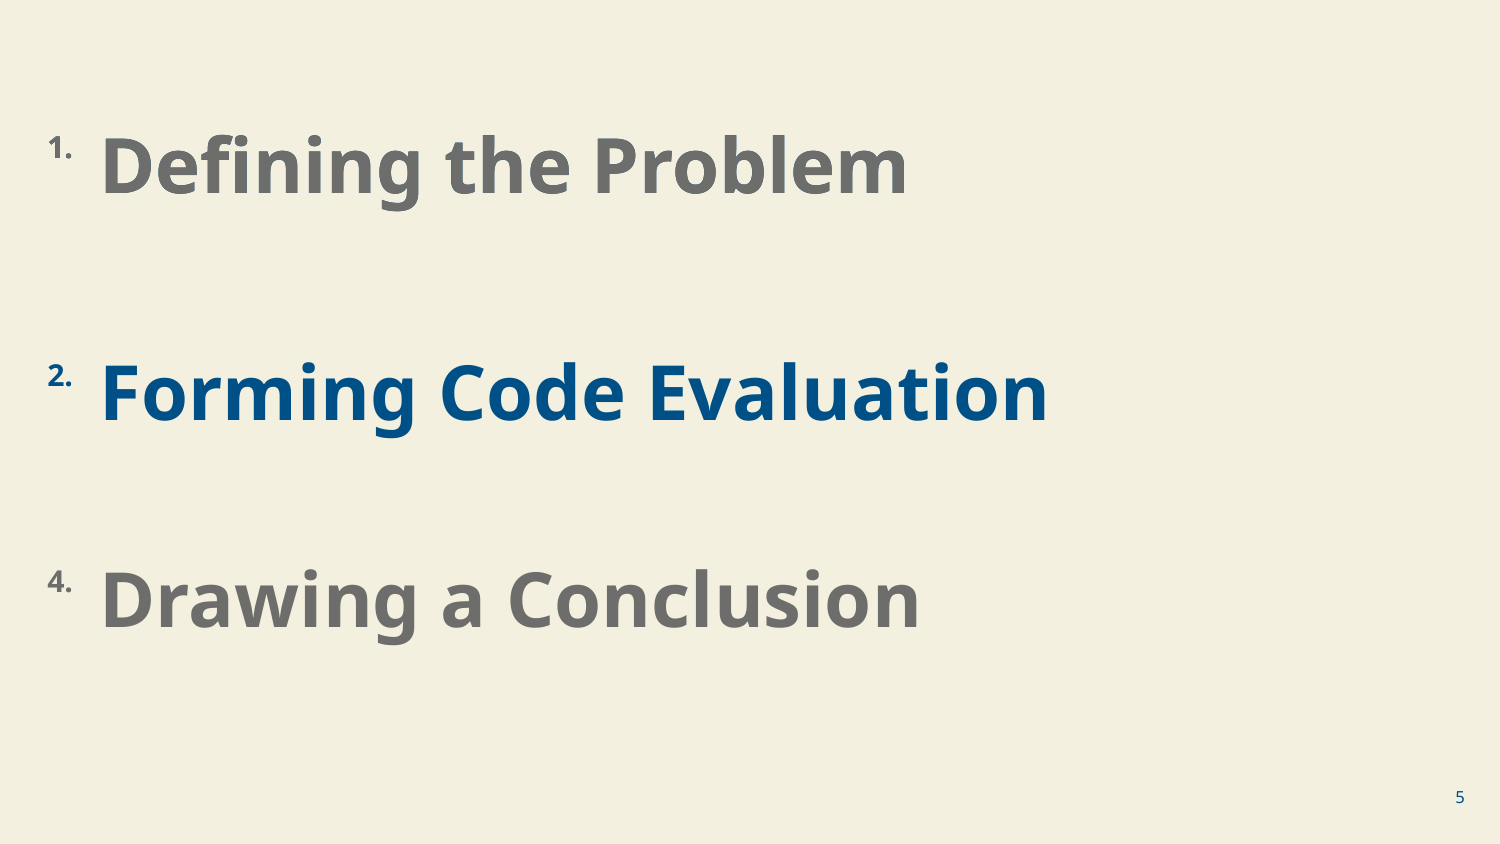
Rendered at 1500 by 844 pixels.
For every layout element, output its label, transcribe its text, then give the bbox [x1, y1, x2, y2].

text_box Defining the Problem [84, 122, 1241, 204]
text_box 1. [32, 122, 97, 180]
text_box 2. [32, 349, 97, 408]
slide_number ‹#› [1389, 764, 1480, 830]
text_box Forming Code Evaluation [84, 349, 1241, 431]
text_box Drawing a Conclusion [84, 556, 1241, 638]
text_box 4. [32, 556, 97, 614]
